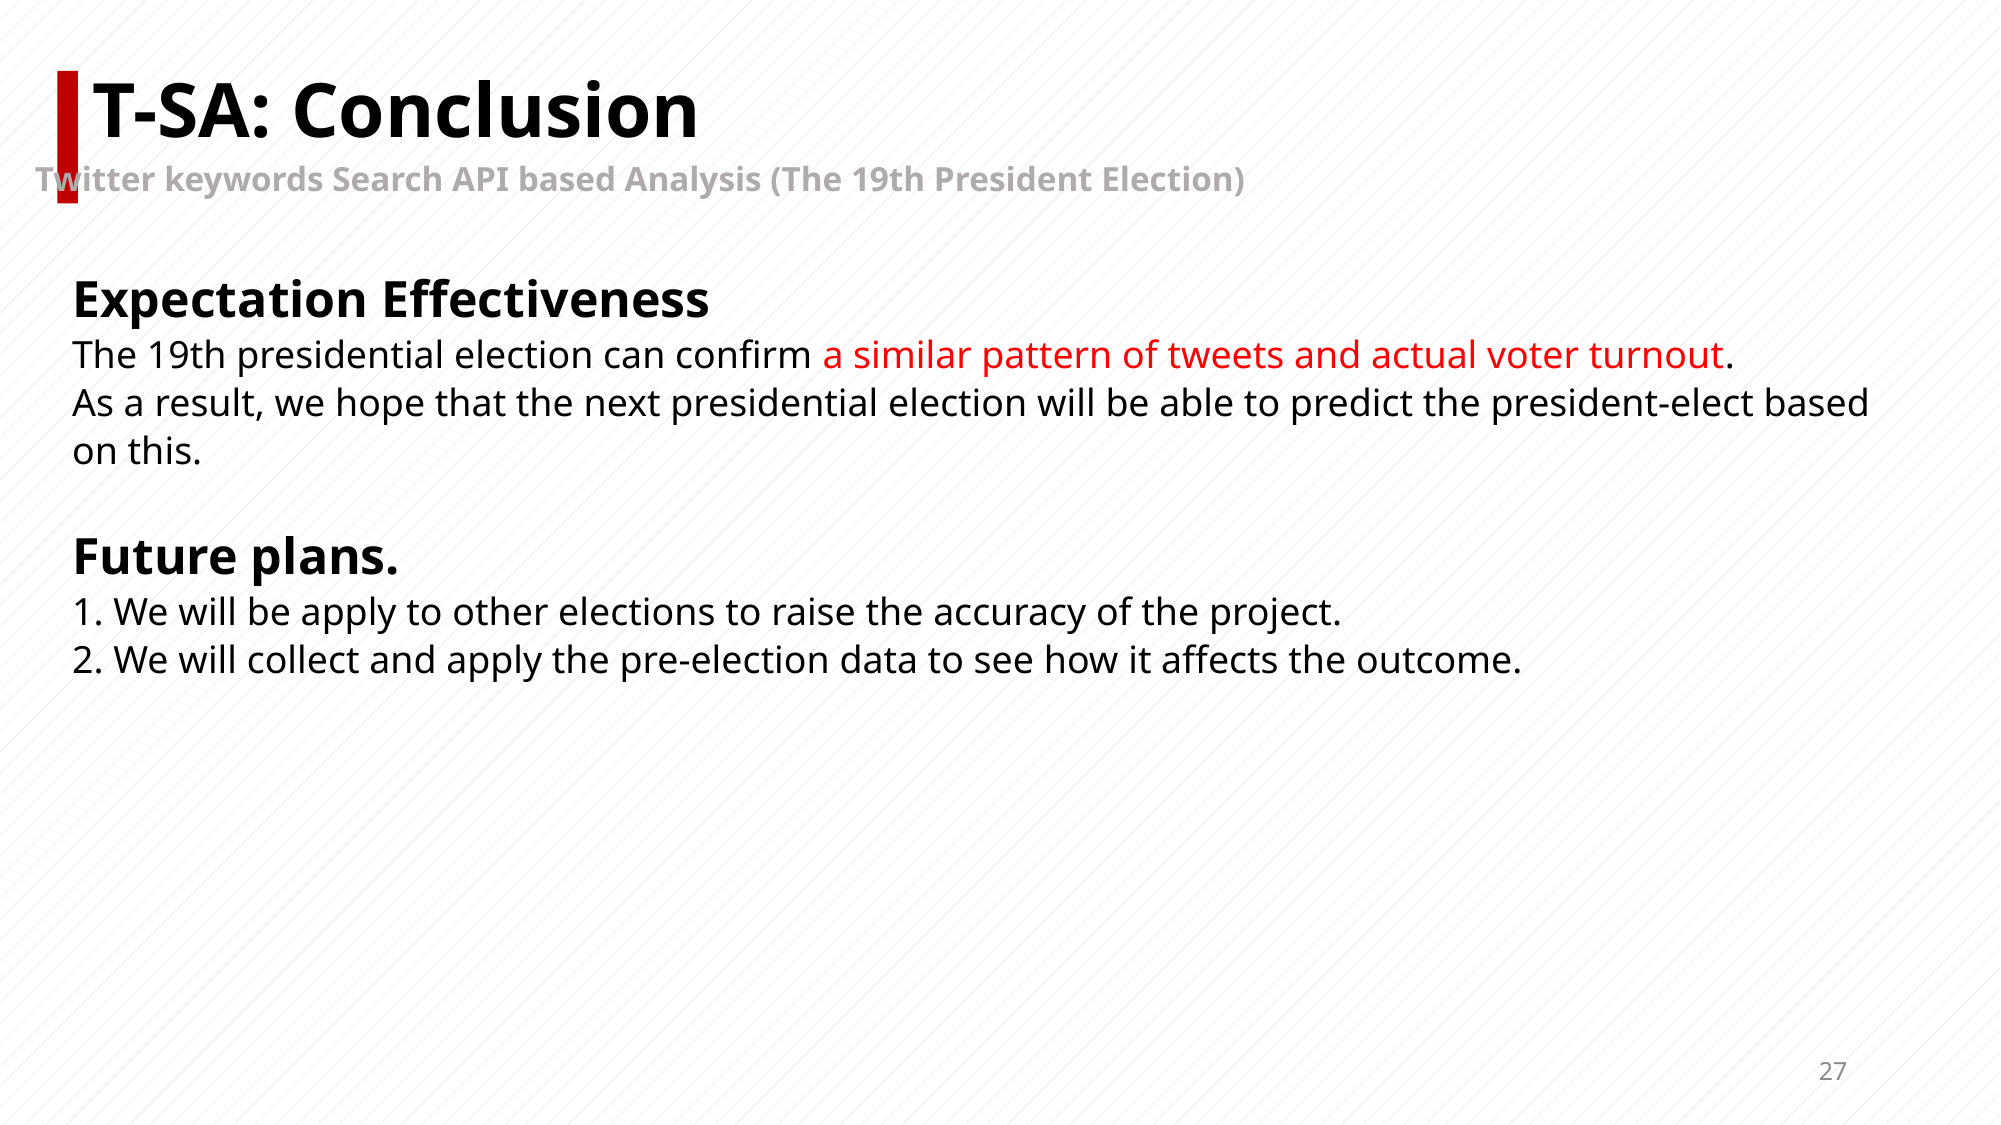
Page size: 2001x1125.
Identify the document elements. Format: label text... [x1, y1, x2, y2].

text_box Twitter keywords Search API based Analysis (The 19th President Election) [19, 150, 1262, 205]
text_box T-SA: Conclusion [77, 54, 1231, 160]
text_box [56, 70, 77, 150]
text_box Expectation Effectiveness The 19th presidential election can confirm a similar pattern of tweets and actual voter turnout. As a result, we hope that the next presidential election will be able to predict the president-elect based on this. Future plans. 1. We will be apply to other elections to raise the accuracy of the project. 2. We will collect and apply the pre-election data to see how it affects the outcome. [57, 256, 1907, 689]
slide_number 27 [1412, 1042, 1863, 1103]
